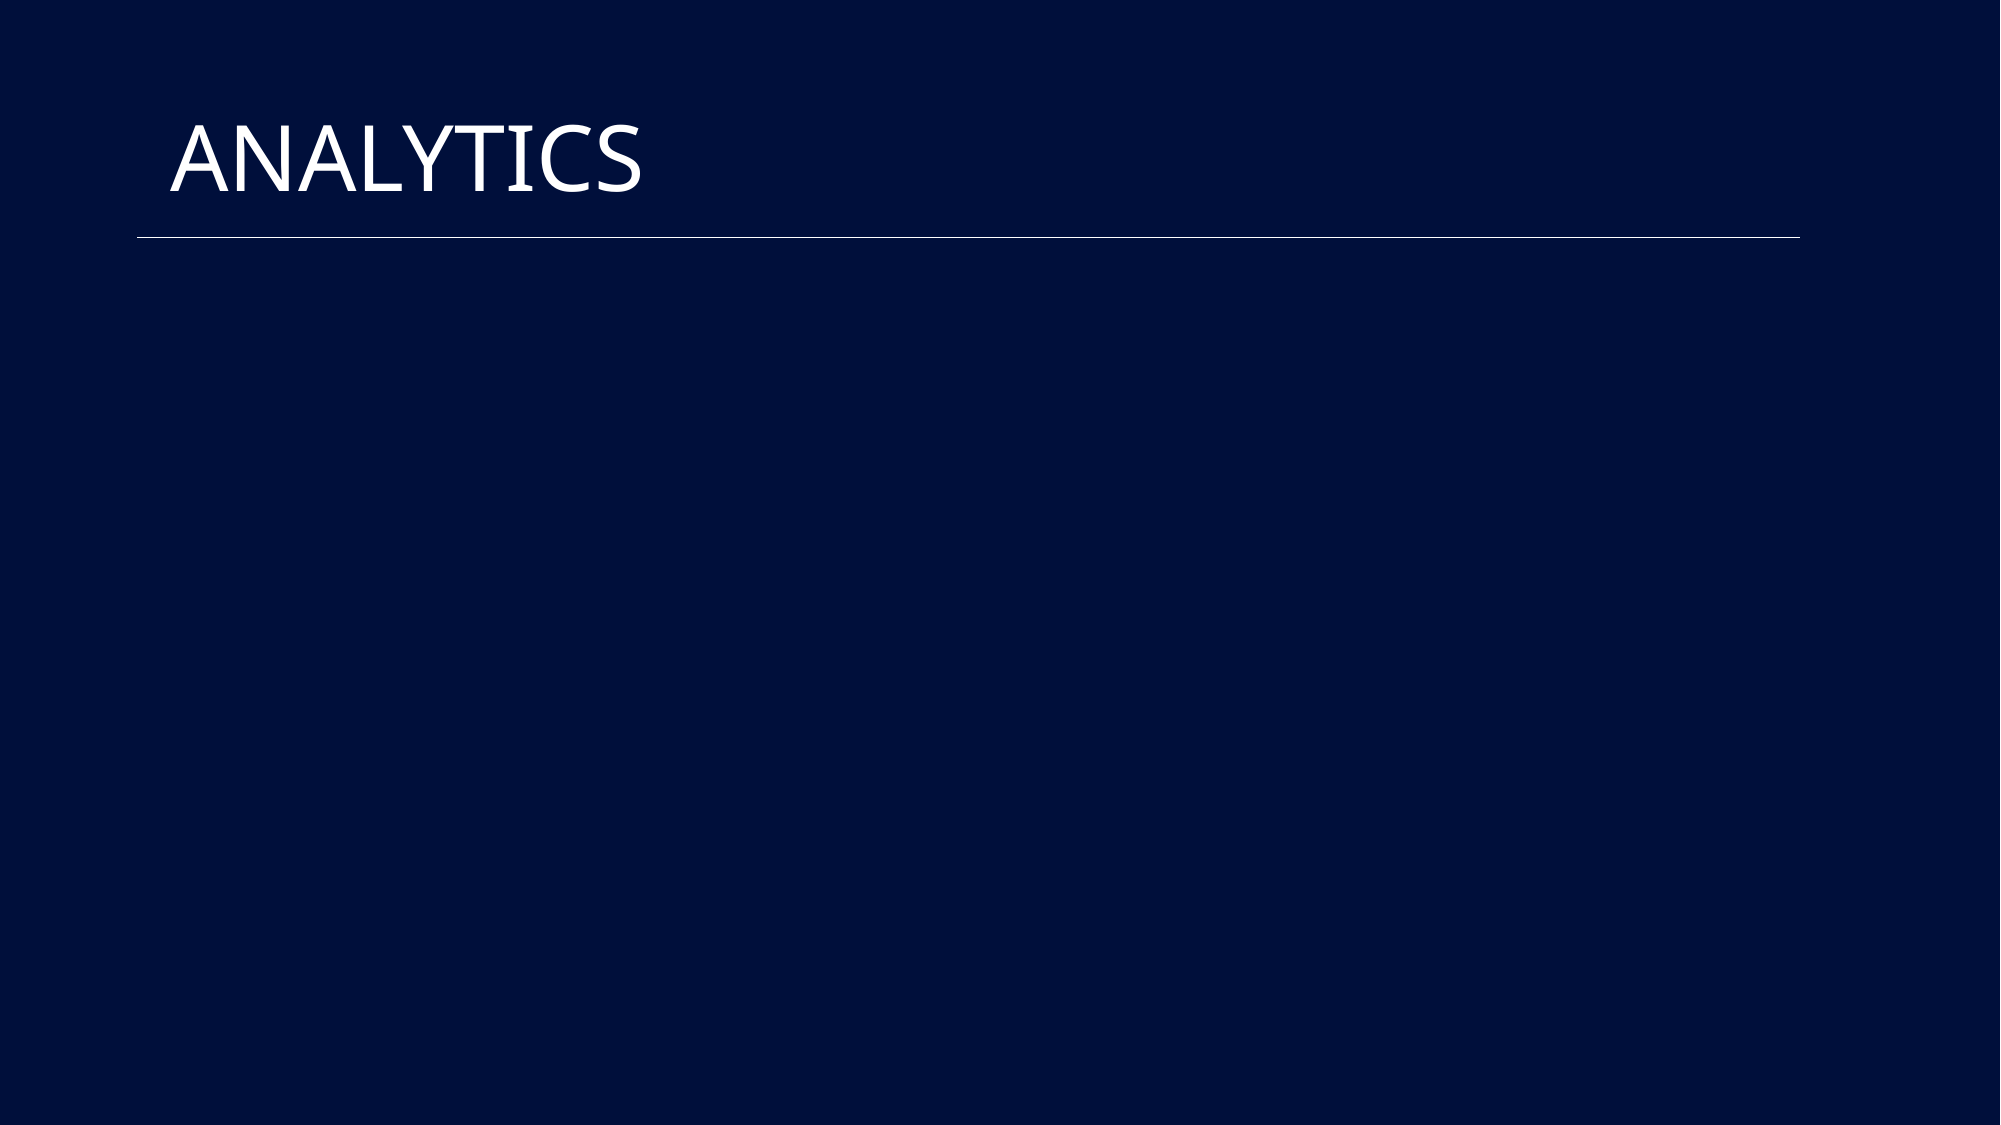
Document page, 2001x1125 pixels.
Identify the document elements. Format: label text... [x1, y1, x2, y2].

title ANALYTICS [154, 52, 1920, 271]
